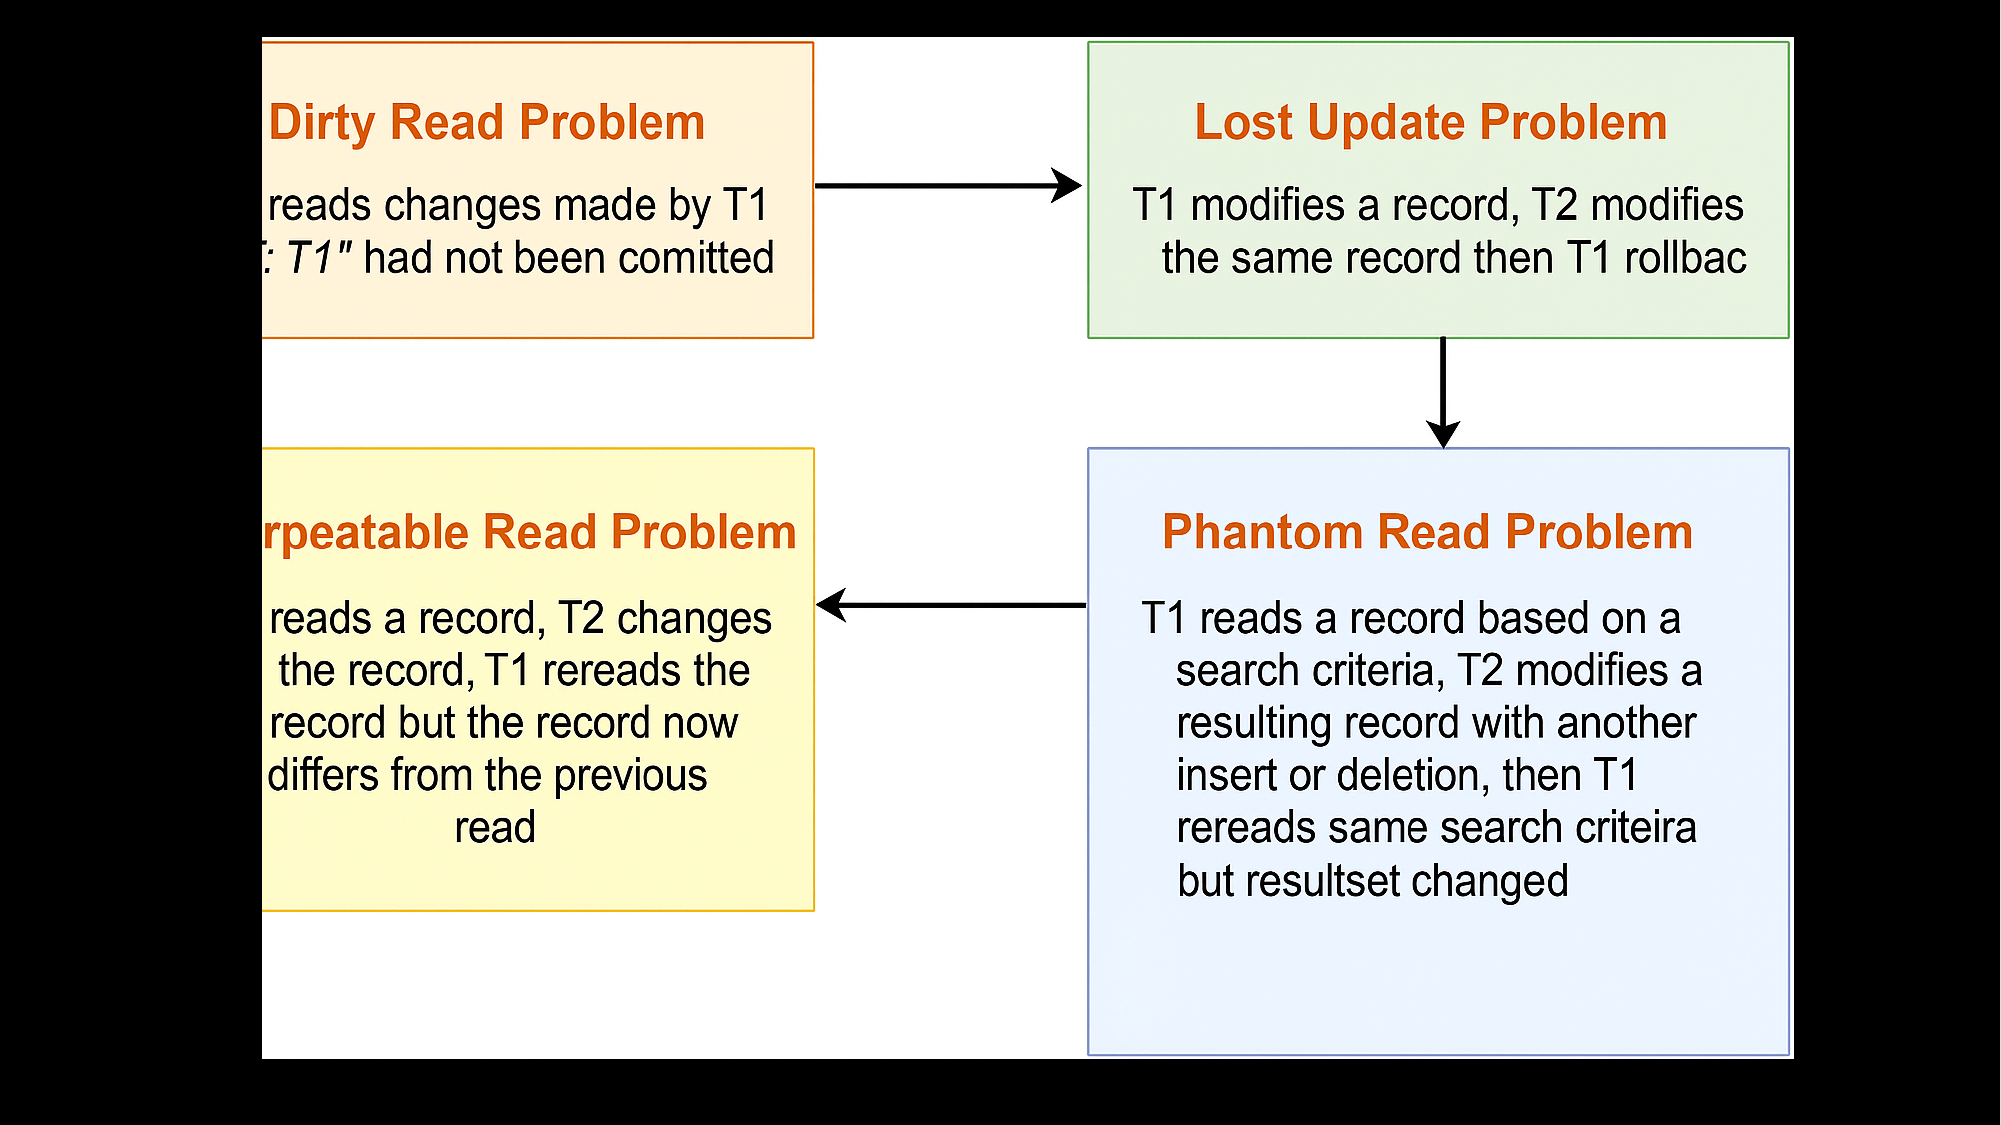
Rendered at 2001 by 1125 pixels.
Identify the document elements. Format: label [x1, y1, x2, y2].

picture [262, 37, 1794, 1059]
